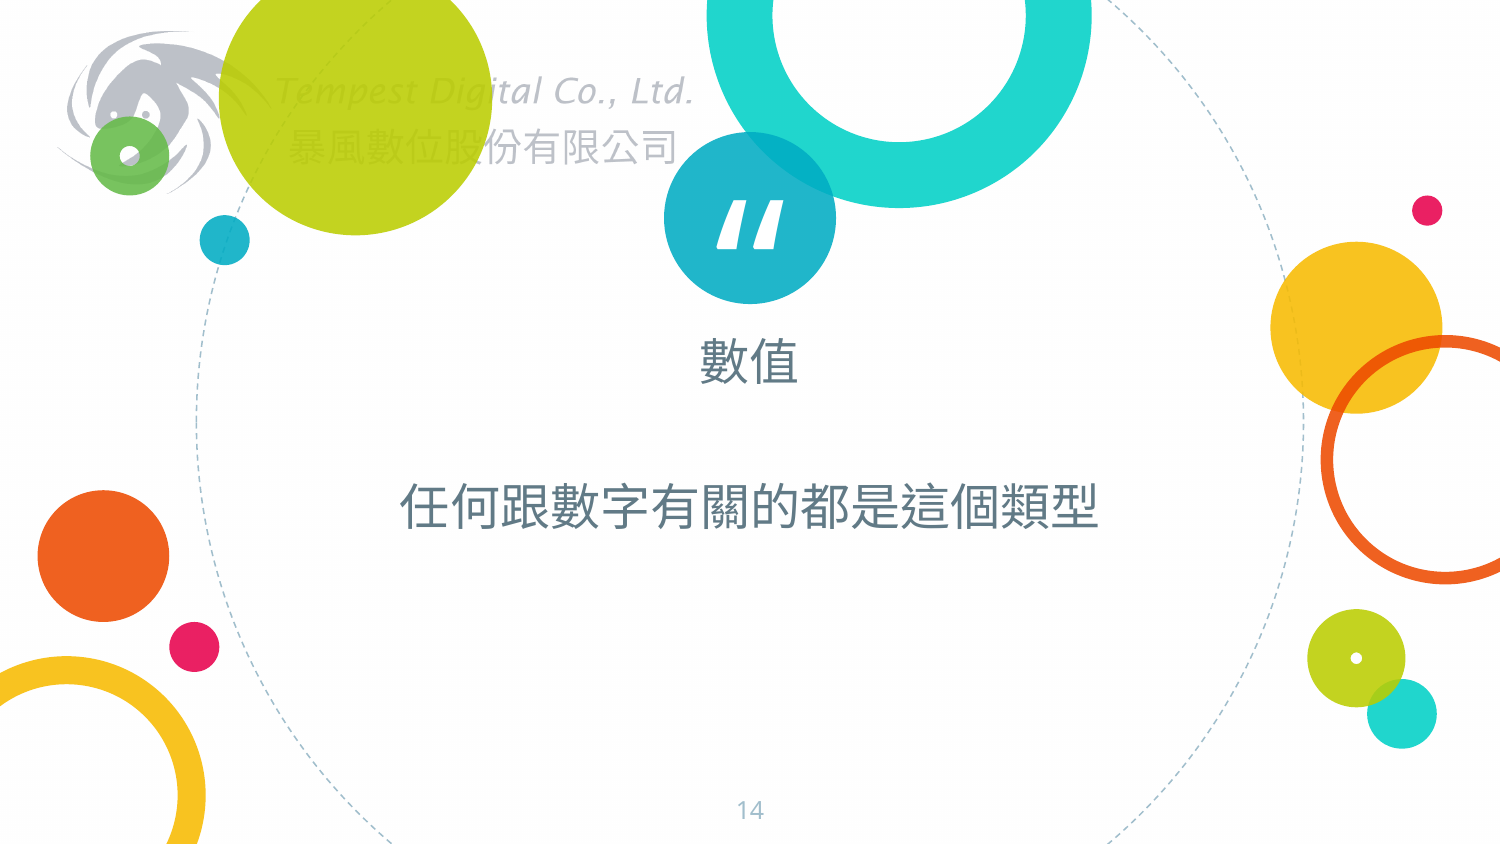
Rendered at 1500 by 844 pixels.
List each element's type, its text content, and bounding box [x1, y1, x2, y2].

slide_number 14 [711, 779, 789, 844]
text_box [1441, 335, 1500, 362]
list 數值 任何跟數字有關的都是這個類型 [308, 315, 1192, 657]
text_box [37, 490, 170, 622]
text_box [1320, 410, 1500, 585]
table_cell Task [0, 0, 1500, 844]
